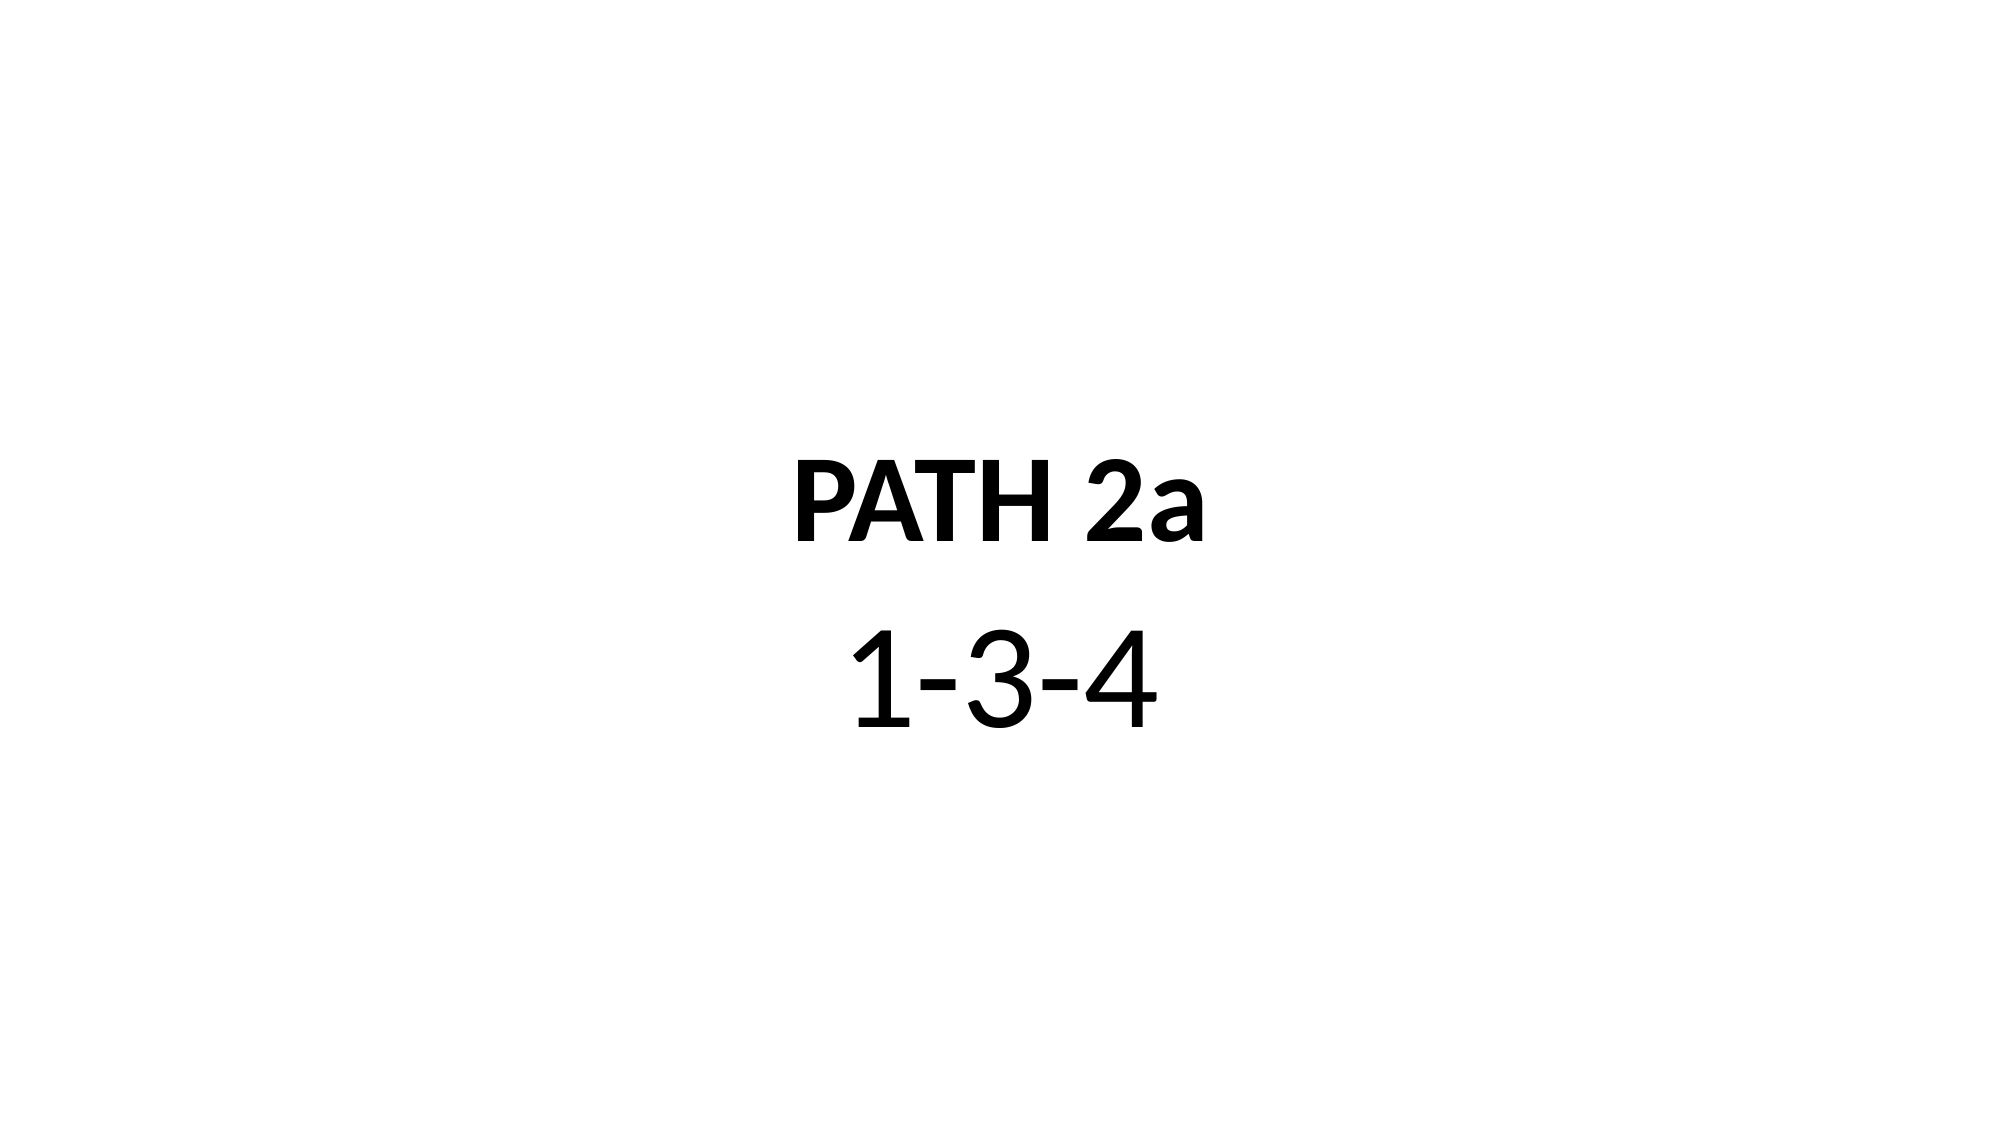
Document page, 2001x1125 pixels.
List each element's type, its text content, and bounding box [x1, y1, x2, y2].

title PATH 2a [249, 184, 1750, 576]
subtitle 1-3-4 [249, 590, 1750, 863]
